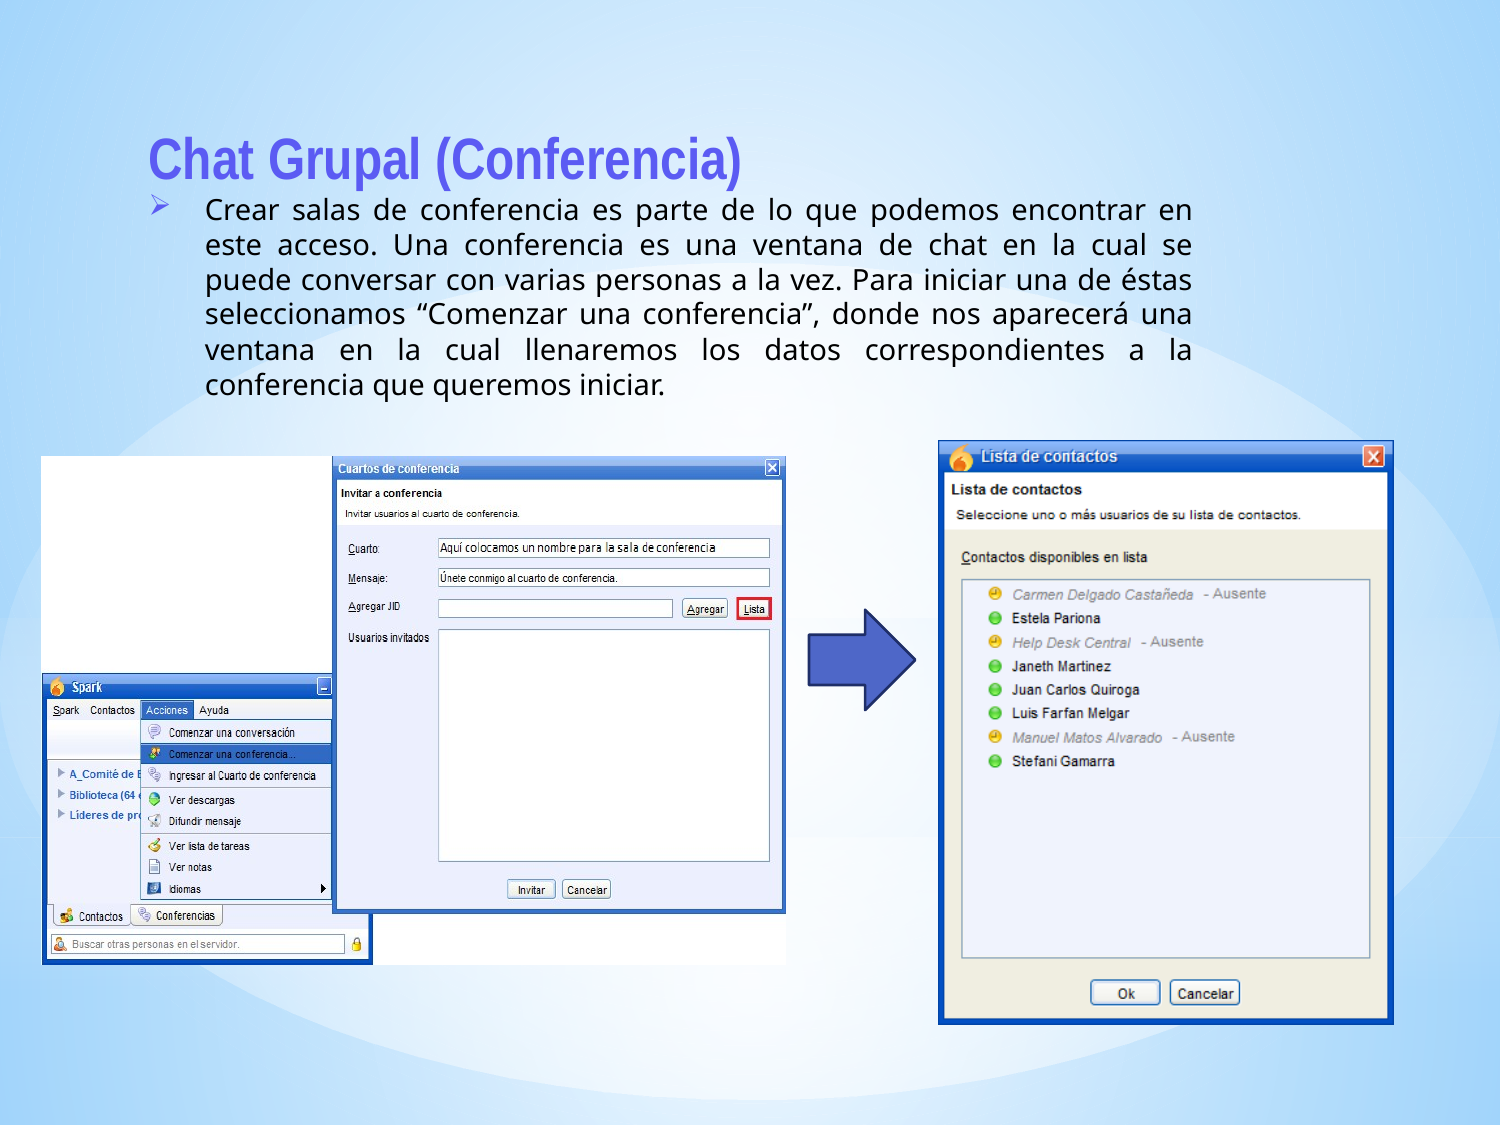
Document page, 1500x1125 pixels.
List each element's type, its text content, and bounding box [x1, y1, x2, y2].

text_box [807, 608, 917, 712]
picture [41, 455, 786, 965]
picture [938, 439, 1395, 1026]
text_box Chat Grupal (Conferencia) Crear salas de conferencia es parte de lo que podemos encontrar en este acceso. Una conferencia es una ventana de chat en la cual se puede conversar con varias personas a la vez. Para iniciar una de éstas seleccionamos “Comenzar una conferencia”, donde nos aparecerá una ventana en la cual llenaremos los datos correspondientes a la conferencia que queremos iniciar. [133, 113, 1209, 409]
